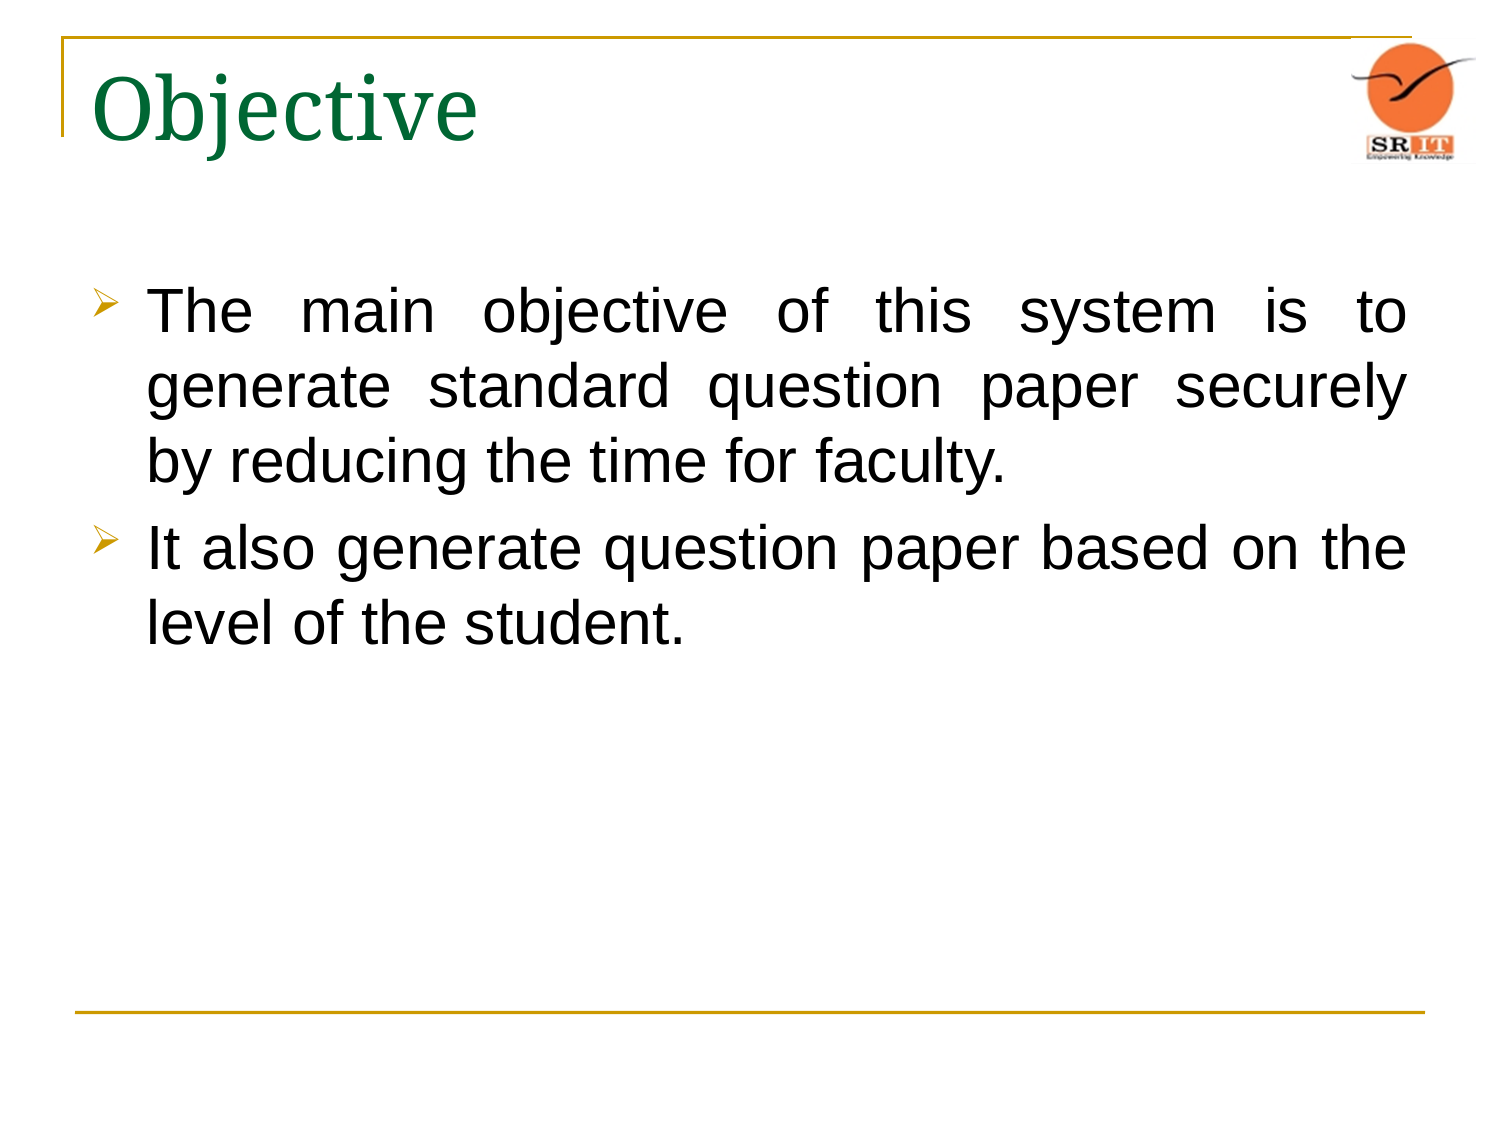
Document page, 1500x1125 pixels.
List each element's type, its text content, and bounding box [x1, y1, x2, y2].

picture [1350, 37, 1477, 165]
title Objective [74, 45, 1426, 233]
list The main objective of this system is to generate standard question paper securely by reducing the time for faculty. It also generate question paper based on the level of the student. [74, 262, 1426, 1006]
